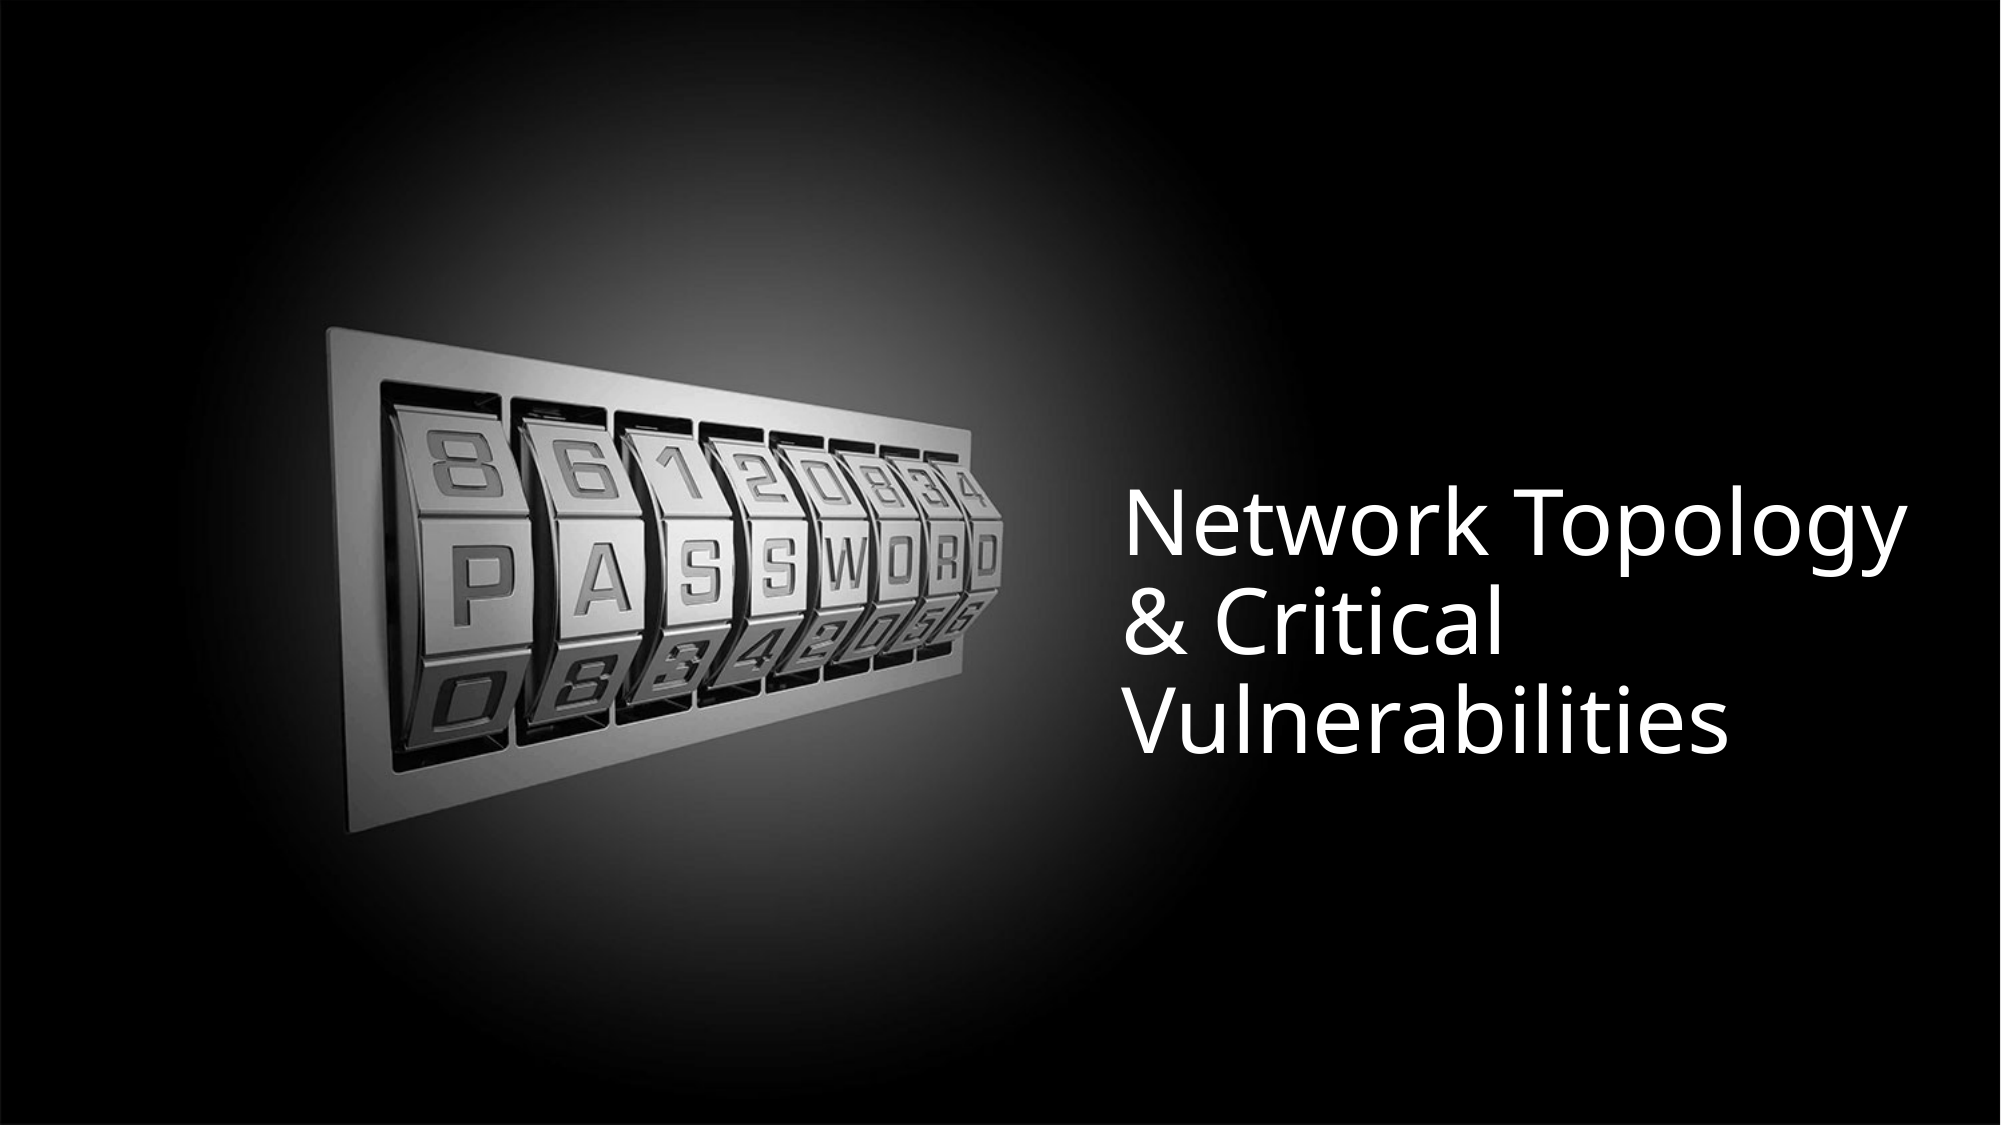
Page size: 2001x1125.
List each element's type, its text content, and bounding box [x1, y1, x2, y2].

picture [0, 0, 2001, 1125]
title Network Topology & Critical Vulnerabilities [1106, 468, 2000, 606]
